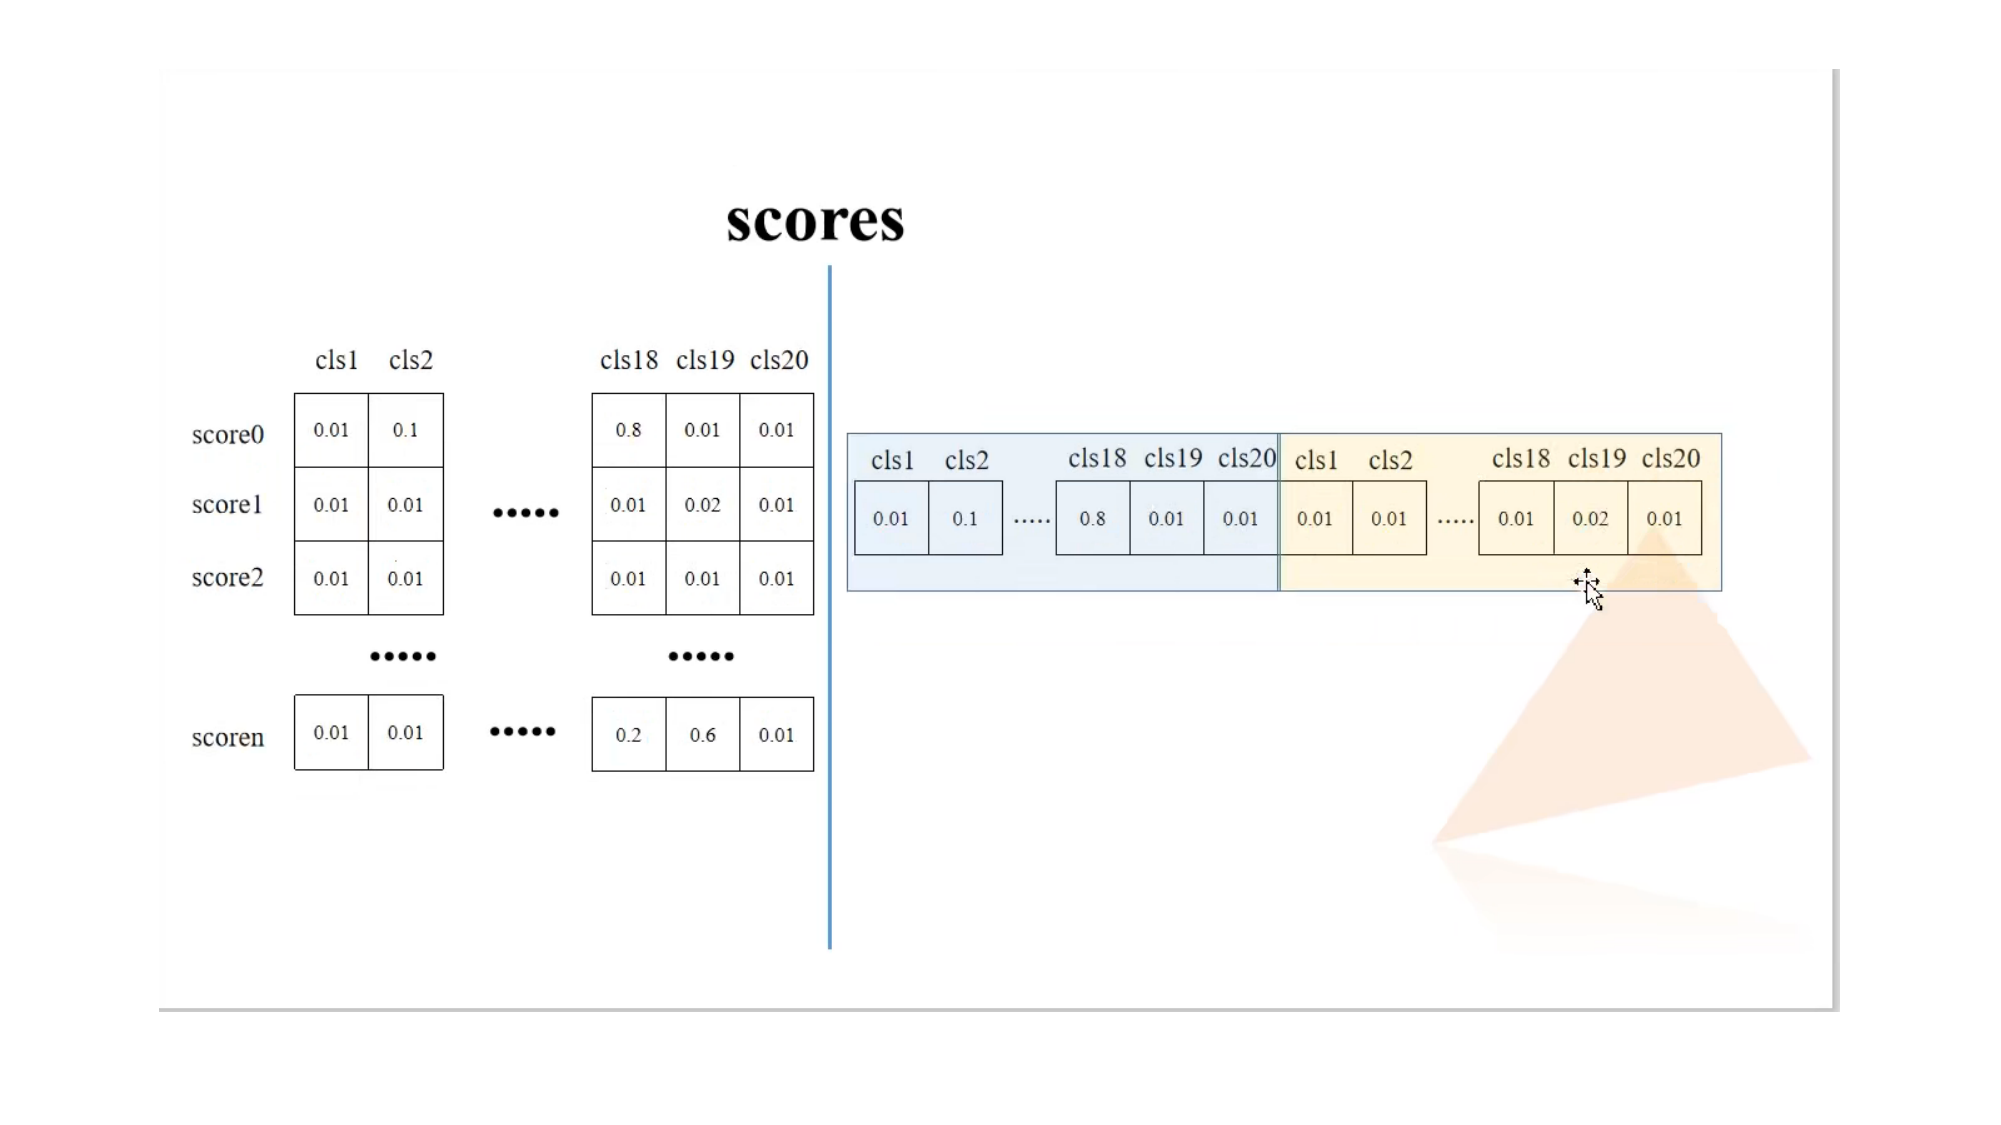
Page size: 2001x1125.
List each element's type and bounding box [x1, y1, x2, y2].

picture [159, 69, 1840, 1012]
